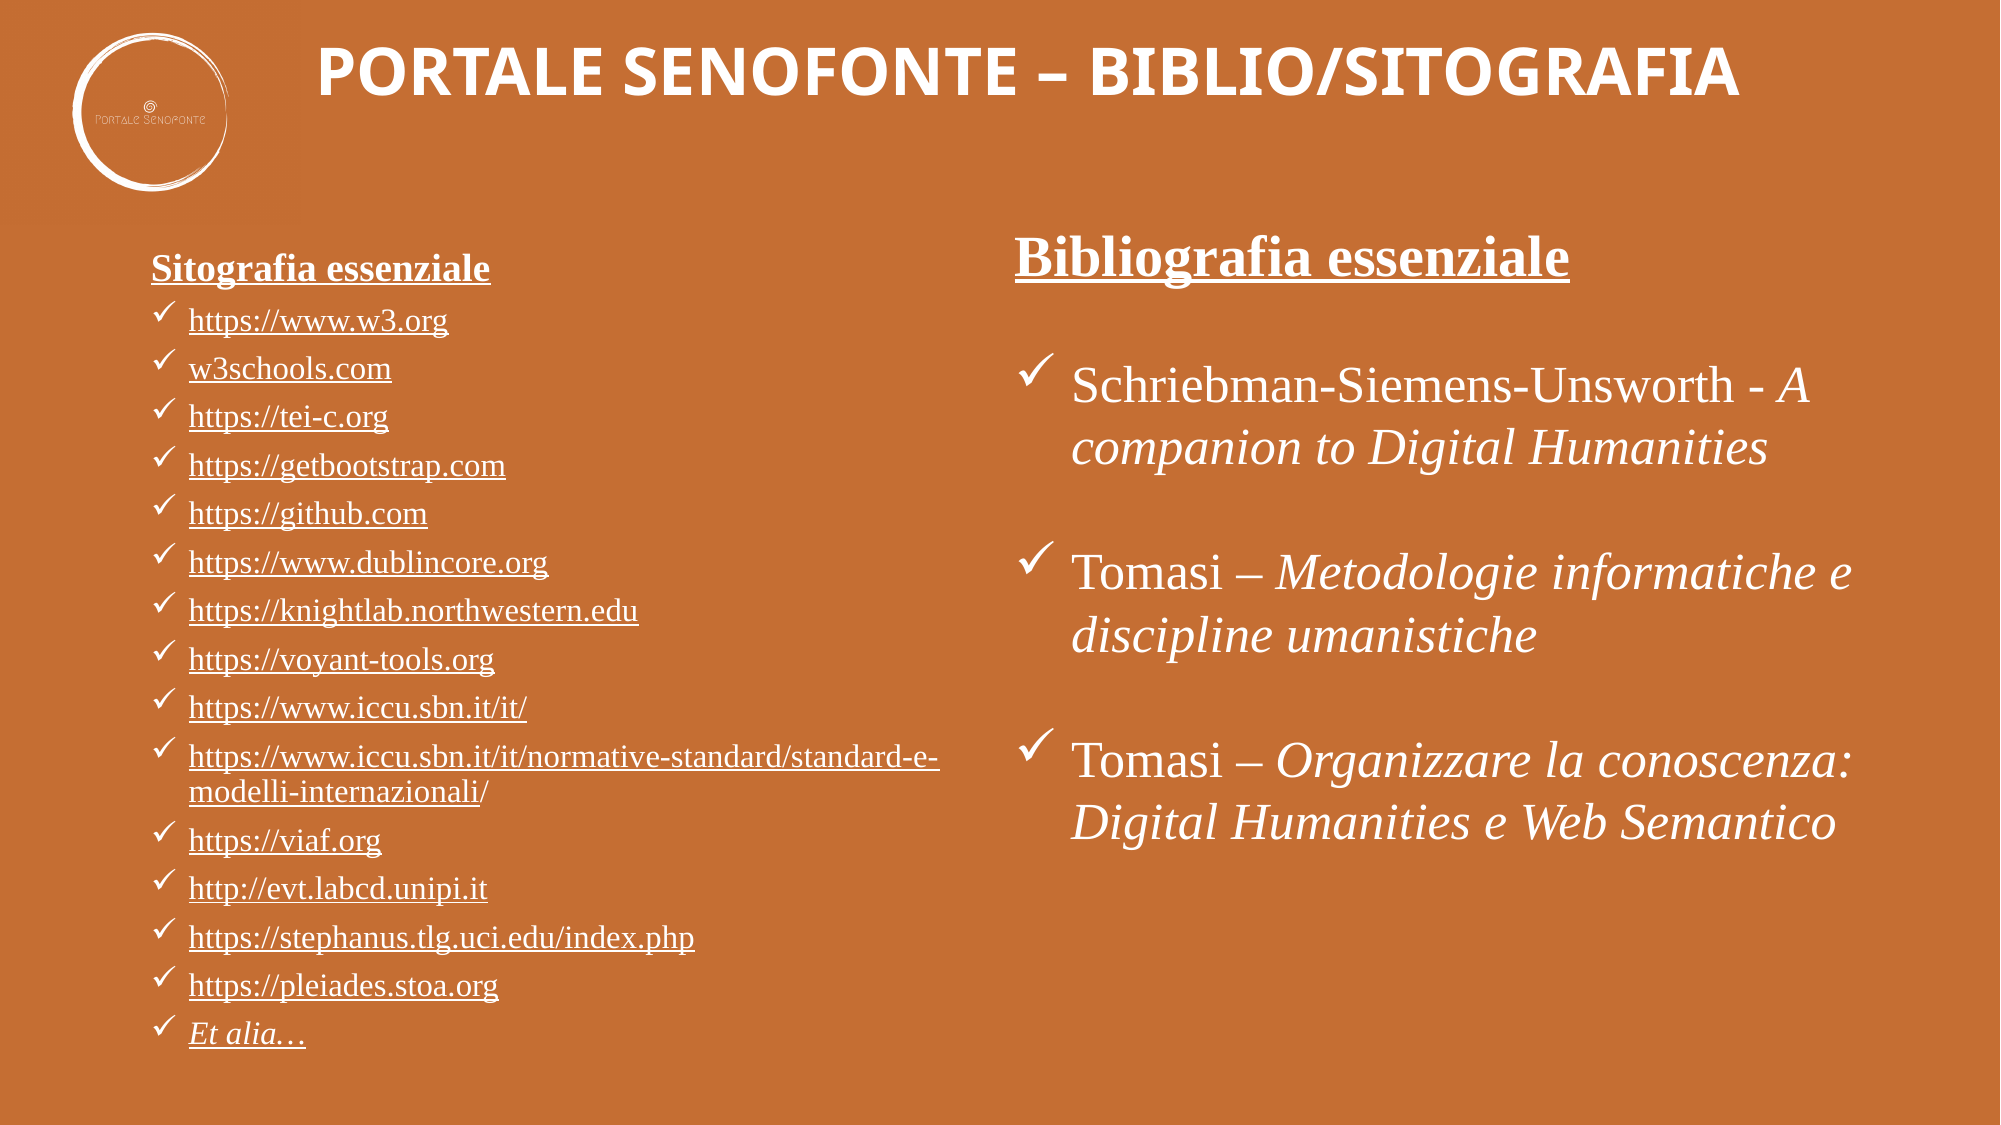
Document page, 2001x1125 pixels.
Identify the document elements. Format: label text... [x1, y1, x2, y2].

text_box Bibliografia essenziale Schriebman-Siemens-Unsworth - A companion to Digital Humanities Tomasi – Metodologie informatiche e discipline umanistiche Tomasi – Organizzare la conoscenza: Digital Humanities e Web Semantico [999, 210, 1896, 908]
picture [0, 0, 301, 226]
list Sitografia essenziale https://www.w3.org w3schools.com https://tei-c.org https://getbootstrap.com https://github.com https://www.dublincore.org https://knightlab.northwestern.edu https://voyant-tools.org https://www.iccu.sbn.it/it/ https://www.iccu.sbn.it/it/normative-standard/standard-e-modelli-internazionali/ https://viaf.org http://evt.labcd.unipi.it https://stephanus.tlg.uci.edu/index.php https://pleiades.stoa.org Et alia… [135, 239, 1000, 1068]
title PORTALE SENOFONTE – BIBLIO/SITOGRAFIA [301, 14, 1963, 134]
